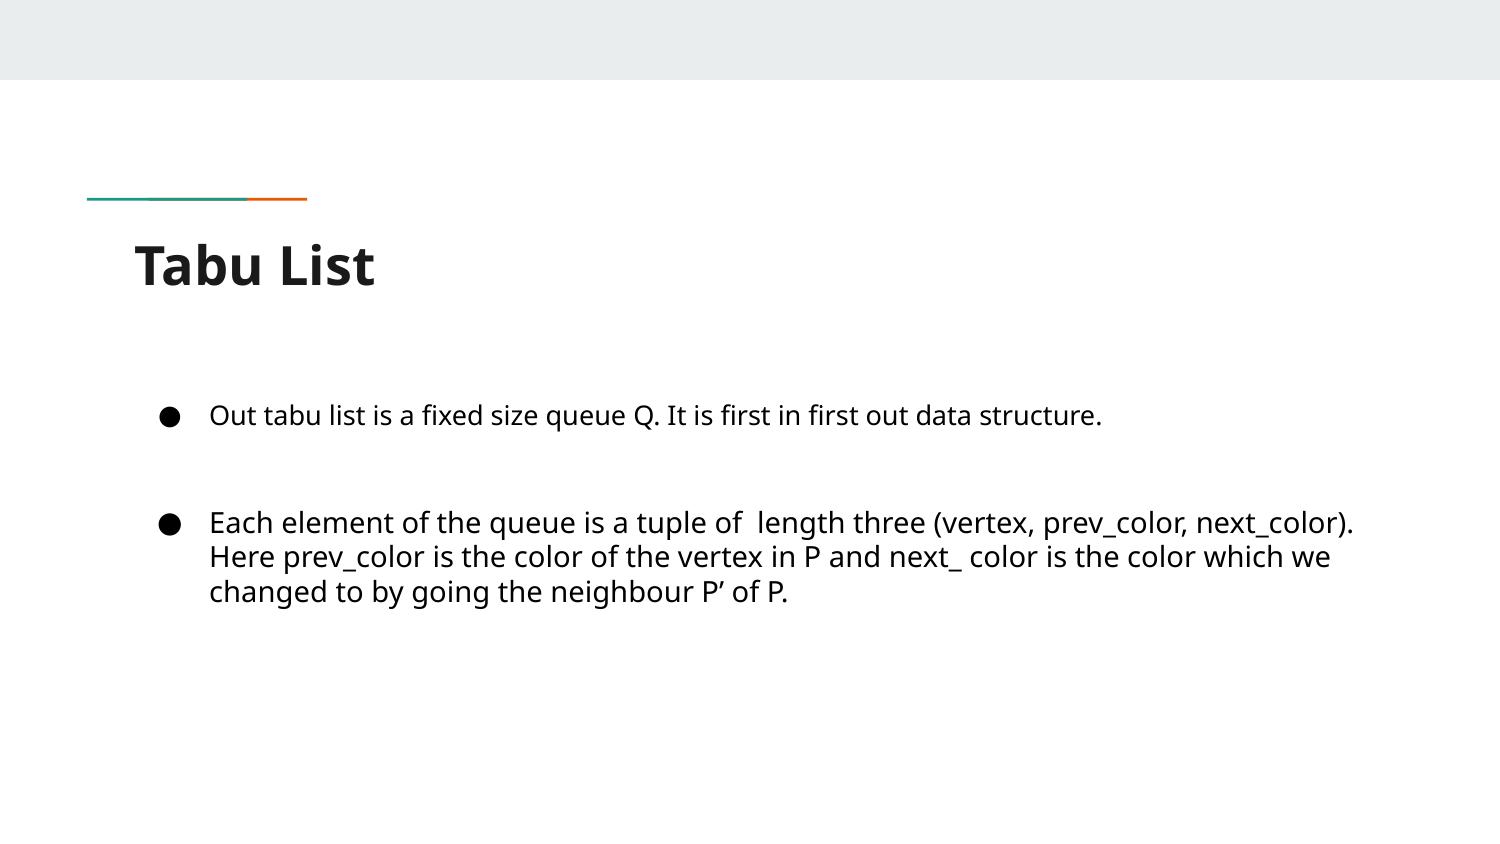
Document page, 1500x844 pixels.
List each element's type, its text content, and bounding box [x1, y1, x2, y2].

title Tabu List [119, 216, 1381, 305]
text_box Each element of the queue is a tuple of length three (vertex, prev_color, next_color). Here prev_color is the color of the vertex in P and next_ color is the color which we changed to by going the neighbour P’ of P. [119, 488, 1381, 677]
list Out tabu list is a fixed size queue Q. It is first in first out data structure. [119, 377, 1381, 466]
